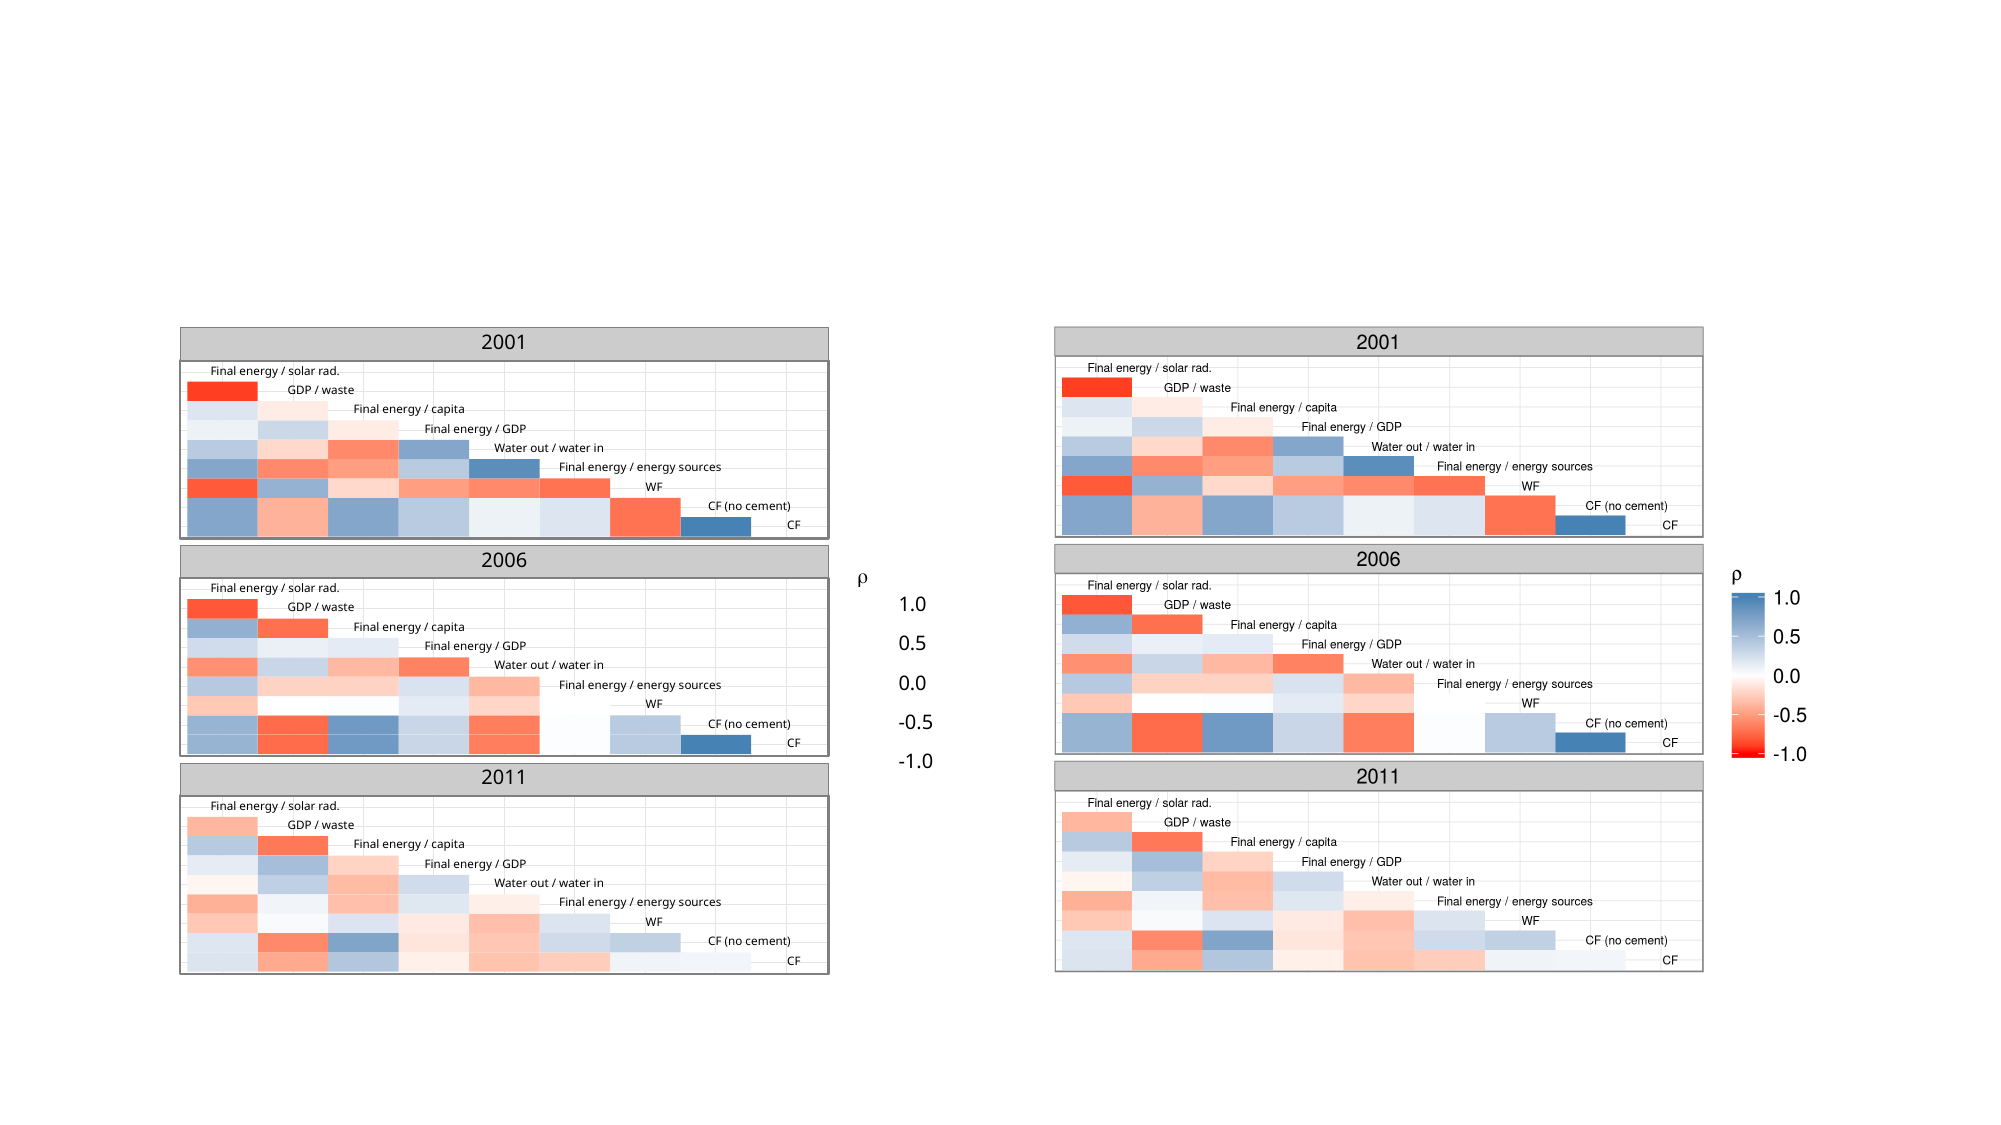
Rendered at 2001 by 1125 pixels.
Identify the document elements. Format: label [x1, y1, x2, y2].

list [1012, 299, 1863, 1014]
text_box [137, 299, 988, 1014]
